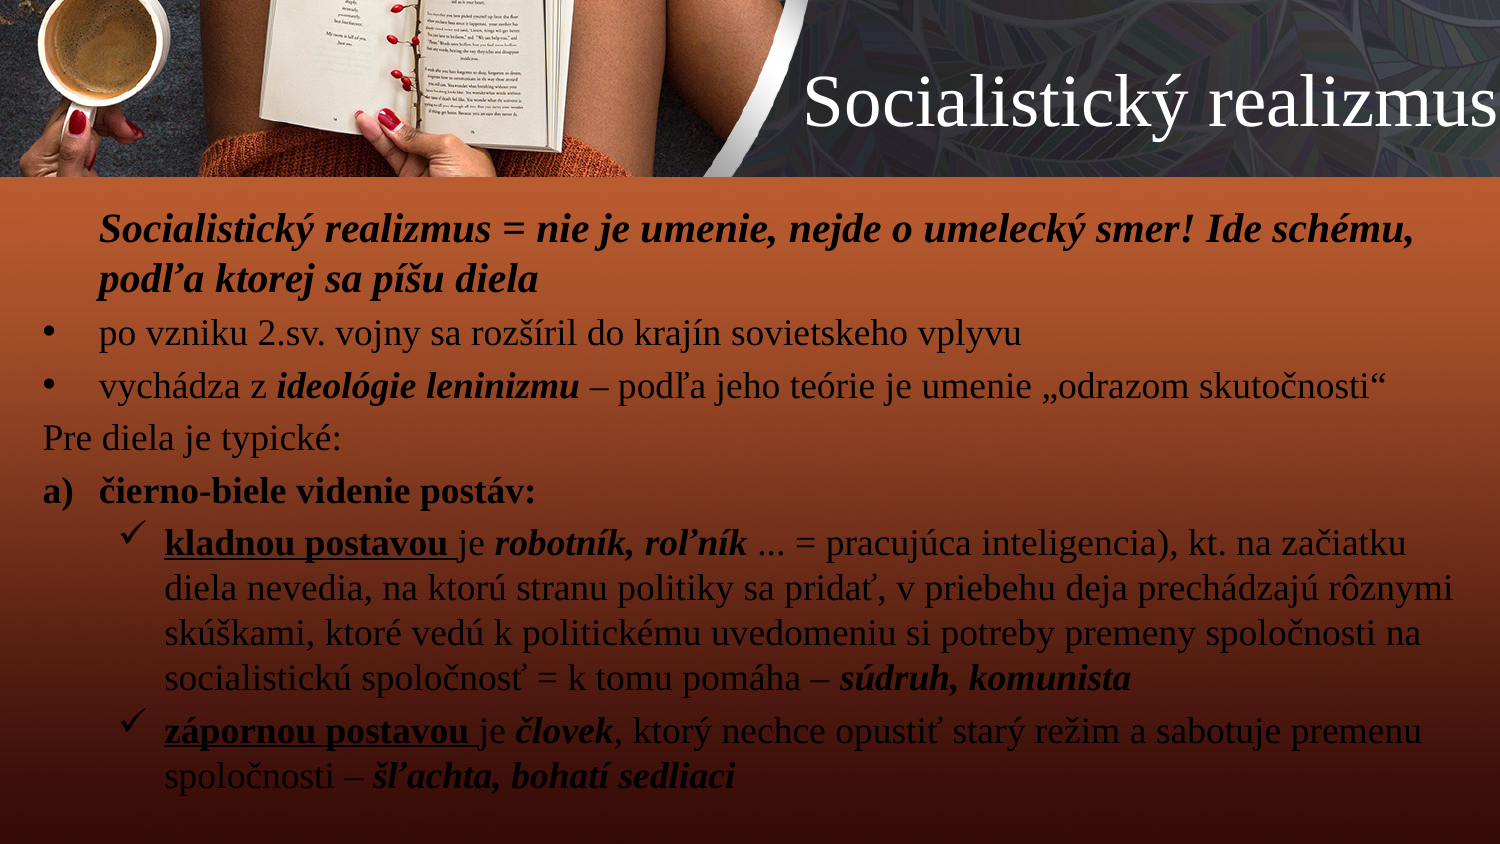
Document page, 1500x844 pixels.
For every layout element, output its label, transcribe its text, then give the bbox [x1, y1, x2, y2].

picture [0, 0, 1500, 844]
title Socialistický realizmus [544, 37, 1500, 157]
list Socialistický realizmus = nie je umenie, nejde o umelecký smer! Ide schému, podľa ktorej sa píšu diela po vzniku 2.sv. vojny sa rozšíril do krajín sovietskeho vplyvu vychádza z ideológie leninizmu – podľa jeho teórie je umenie „odrazom skutočnosti“ Pre diela je typické: čierno-biele videnie postáv: kladnou postavou je robotník, roľník ... = pracujúca inteligencia), kt. na začiatku diela nevedia, na ktorú stranu politiky sa pridať, v priebehu deja prechádzajú rôznymi skúškami, ktoré vedú k politickému uvedomeniu si potreby premeny spoločnosti na socialistickú spoločnosť = k tomu pomáha – súdruh, komunista zápornou postavou je človek, ktorý nechce opustiť starý režim a sabotuje premenu spoločnosti – šľachta, bohatí sedliaci [27, 193, 1500, 770]
